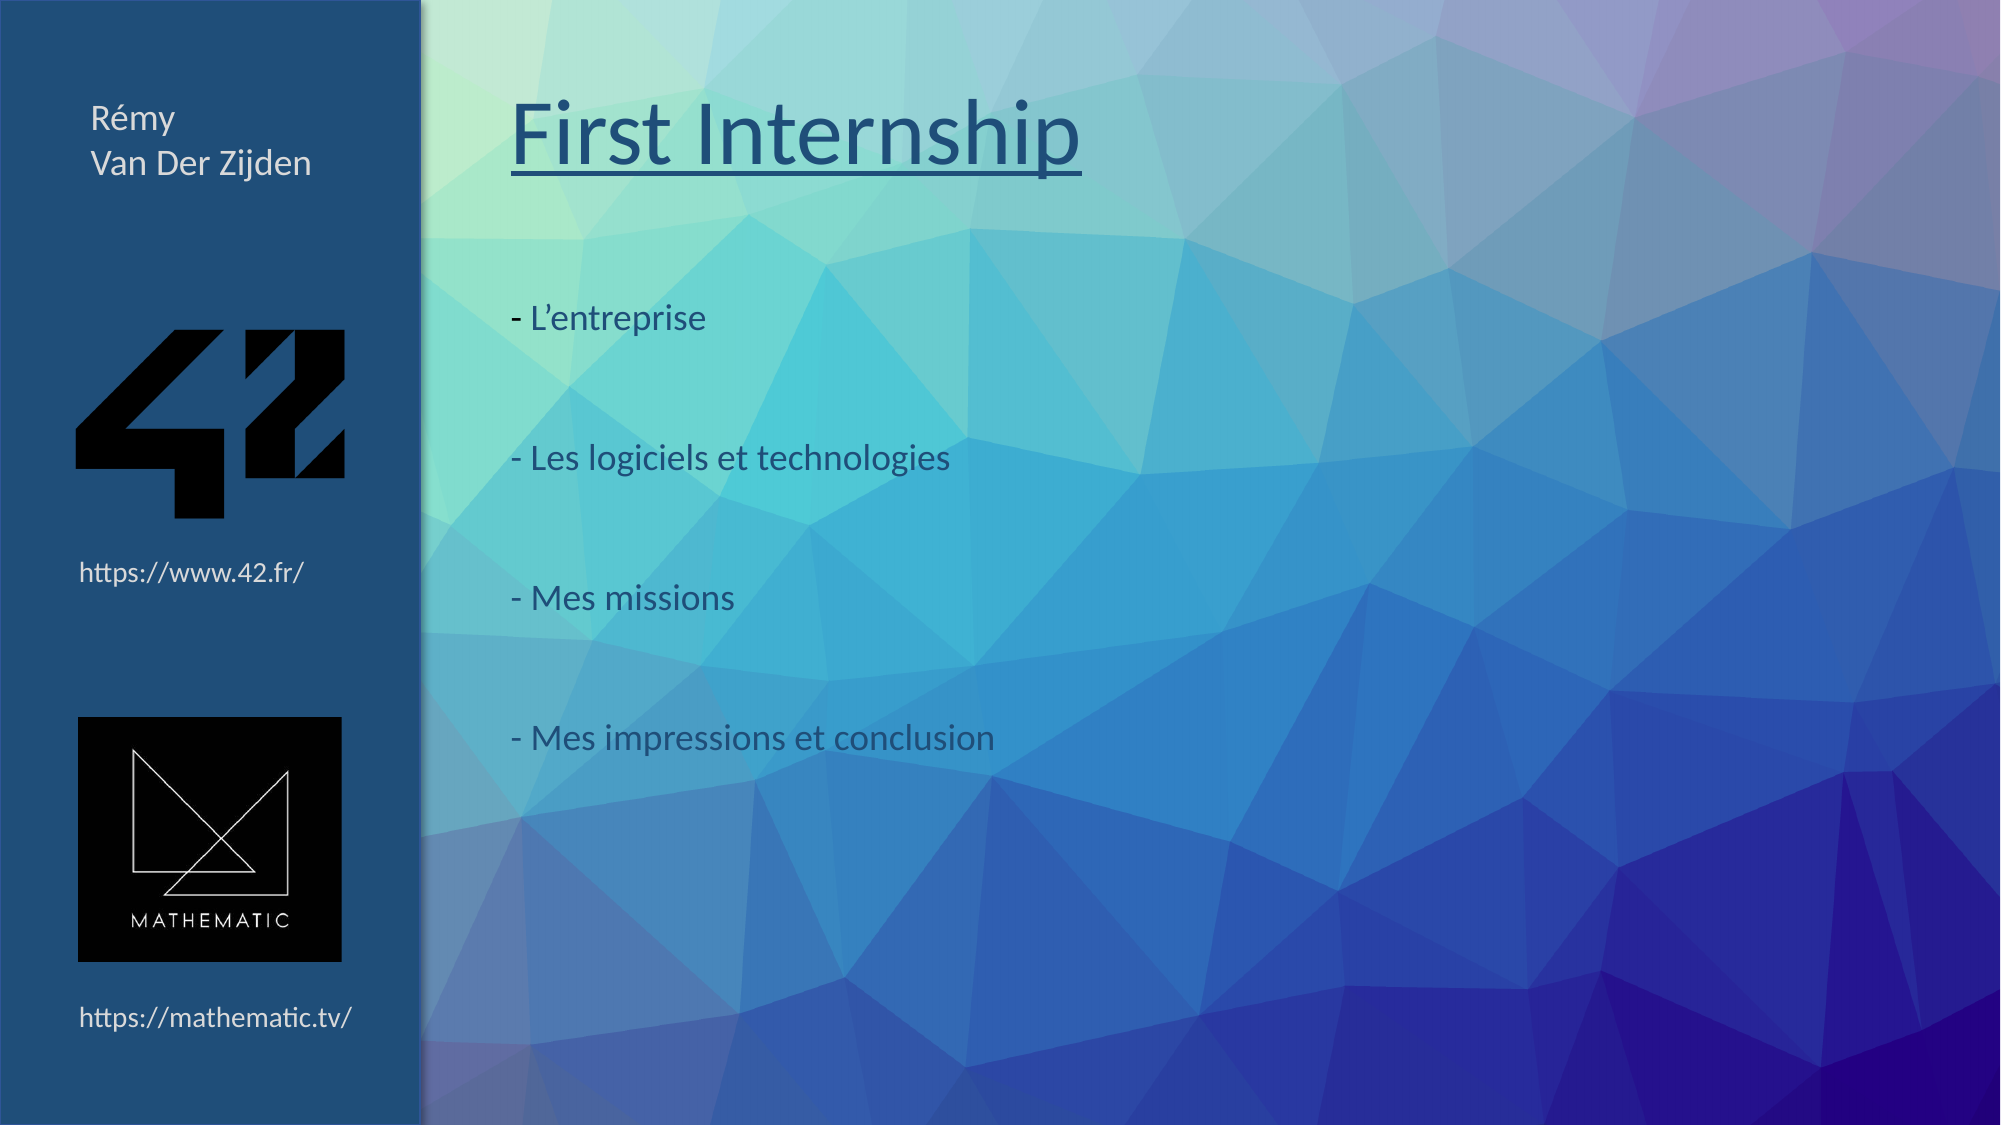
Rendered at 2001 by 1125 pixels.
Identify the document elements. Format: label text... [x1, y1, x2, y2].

text_box https://mathematic.tv/ [64, 991, 386, 1042]
picture [421, 0, 2001, 1125]
text_box - Mes missions [495, 565, 938, 626]
text_box - L’entreprise [495, 285, 1231, 346]
text_box Rémy Van Der Zijden [75, 86, 375, 191]
text_box - Mes impressions et conclusion [495, 705, 1069, 766]
text_box First Internship [495, 63, 1125, 191]
text_box - Les logiciels et technologies [495, 425, 1055, 486]
picture [66, 285, 354, 573]
text_box [0, 0, 421, 1125]
text_box https://www.42.fr/ [64, 545, 374, 596]
picture [78, 717, 342, 962]
